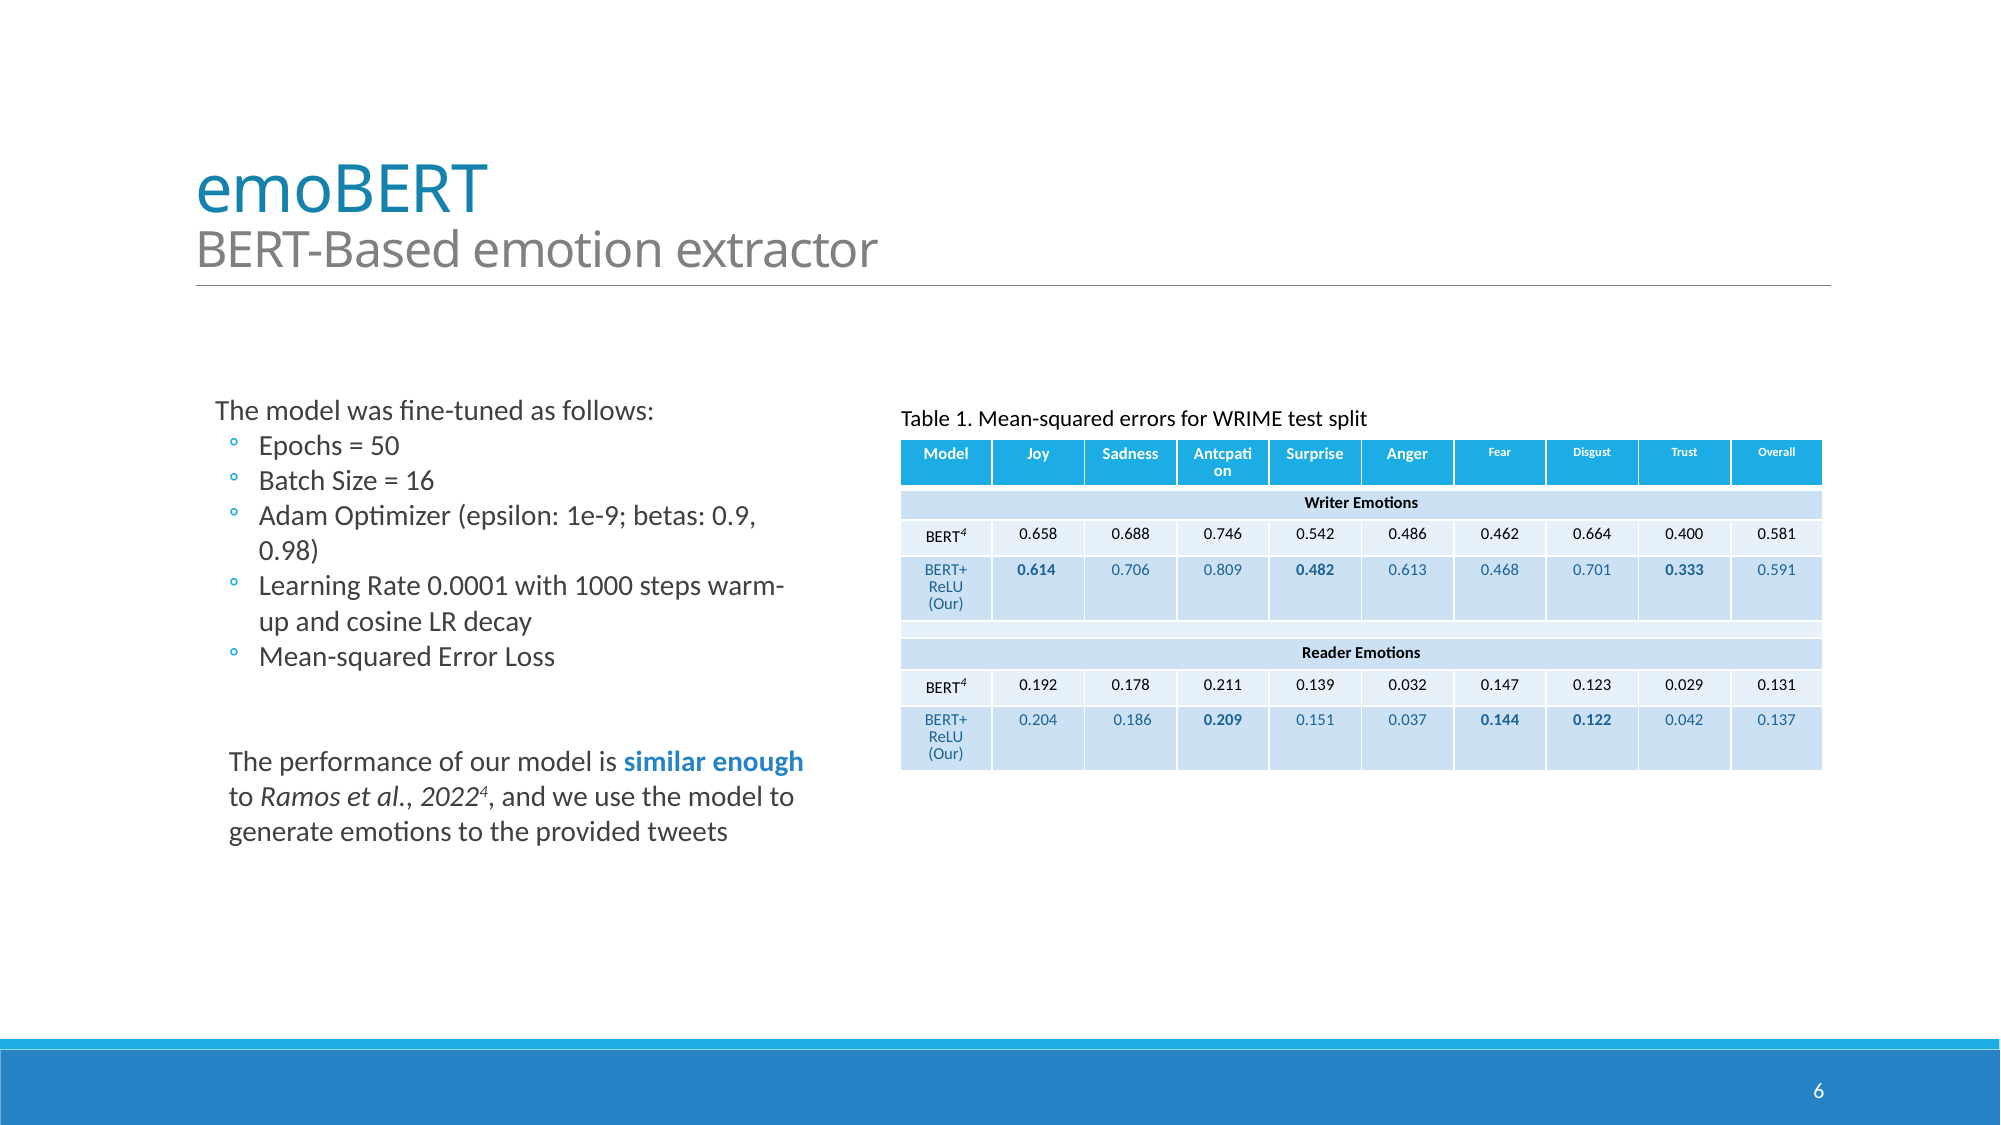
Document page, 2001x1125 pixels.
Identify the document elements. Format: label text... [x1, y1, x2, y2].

table_cell 0.658 [993, 521, 1084, 555]
table_cell 0.178 [1085, 671, 1176, 705]
table_cell 0.482 [1270, 557, 1361, 620]
table_cell 0.032 [1362, 671, 1453, 705]
table_header Antcpation [1178, 440, 1268, 485]
table_cell BERT+ ReLU (Our) [901, 557, 991, 620]
table_header Model [901, 440, 991, 485]
table_header Disgust [1547, 440, 1638, 485]
table_cell 0.204 [993, 707, 1084, 770]
table_cell Writer Emotions [901, 491, 1822, 519]
table_cell 0.122 [1547, 707, 1638, 770]
table_cell 0.042 [1639, 707, 1730, 770]
table_cell 0.151 [1270, 707, 1361, 770]
table_cell 0.139 [1270, 671, 1361, 705]
table_cell 0.123 [1547, 671, 1638, 705]
table_cell 0.746 [1178, 521, 1268, 555]
table_cell 0.131 [1732, 671, 1822, 705]
table_cell 0.701 [1547, 557, 1638, 620]
table_cell 0.542 [1270, 521, 1361, 555]
table_header Sadness [1085, 440, 1176, 485]
table_cell 0.186 [1085, 707, 1176, 770]
table_cell 0.688 [1085, 521, 1176, 555]
table_cell 0.147 [1455, 671, 1545, 705]
table_cell 0.400 [1639, 521, 1730, 555]
table_cell 0.809 [1178, 557, 1268, 620]
table_cell 0.037 [1362, 707, 1453, 770]
table_cell 0.211 [1178, 671, 1268, 705]
table_cell BERT4 [901, 671, 991, 705]
table_header Joy [993, 440, 1084, 485]
text_box [195, 302, 1830, 963]
table_cell 0.706 [1085, 557, 1176, 620]
slide_number 6 [1624, 1059, 1840, 1120]
table_cell 0.468 [1455, 557, 1545, 620]
table_header Overall [1732, 440, 1822, 485]
table_cell 0.591 [1732, 557, 1822, 620]
text_box Table 1. Mean-squared errors for WRIME test split [886, 396, 1887, 439]
table_cell 0.333 [1639, 557, 1730, 620]
table_cell 0.192 [993, 671, 1084, 705]
table_cell BERT4 [901, 521, 991, 555]
table_header Trust [1639, 440, 1730, 485]
table_cell 0.029 [1639, 671, 1730, 705]
table_cell Reader Emotions [901, 639, 1822, 669]
table_cell 0.486 [1362, 521, 1453, 555]
table_cell 0.209 [1178, 707, 1268, 770]
table_cell 0.137 [1732, 707, 1822, 770]
table_cell 0.614 [993, 557, 1084, 620]
table_cell BERT+ ReLU (Our) [901, 707, 991, 770]
table_cell 0.664 [1547, 521, 1638, 555]
table_header Surprise [1270, 440, 1361, 485]
title emoBERT BERT-Based emotion extractor [180, 47, 1830, 285]
table_header Fear [1455, 440, 1545, 485]
text_box The model was fine-tuned as follows: Epochs = 50 Batch Size = 16 Adam Optimizer (epsilon: 1e-9; betas: 0.9, 0.98) Learning Rate 0.0001 with 1000 steps warm-up and cosine LR decay Mean-squared Error Loss The performance of our model is similar enough to Ramos et al., 20224, and we use the model to generate emotions to the provided tweets [195, 343, 811, 963]
table_cell 0.462 [1455, 521, 1545, 555]
table_cell [901, 622, 1822, 637]
table_cell 0.144 [1455, 707, 1545, 770]
table_cell 0.581 [1732, 521, 1822, 555]
table_header Anger [1362, 440, 1453, 485]
table_cell 0.613 [1362, 557, 1453, 620]
